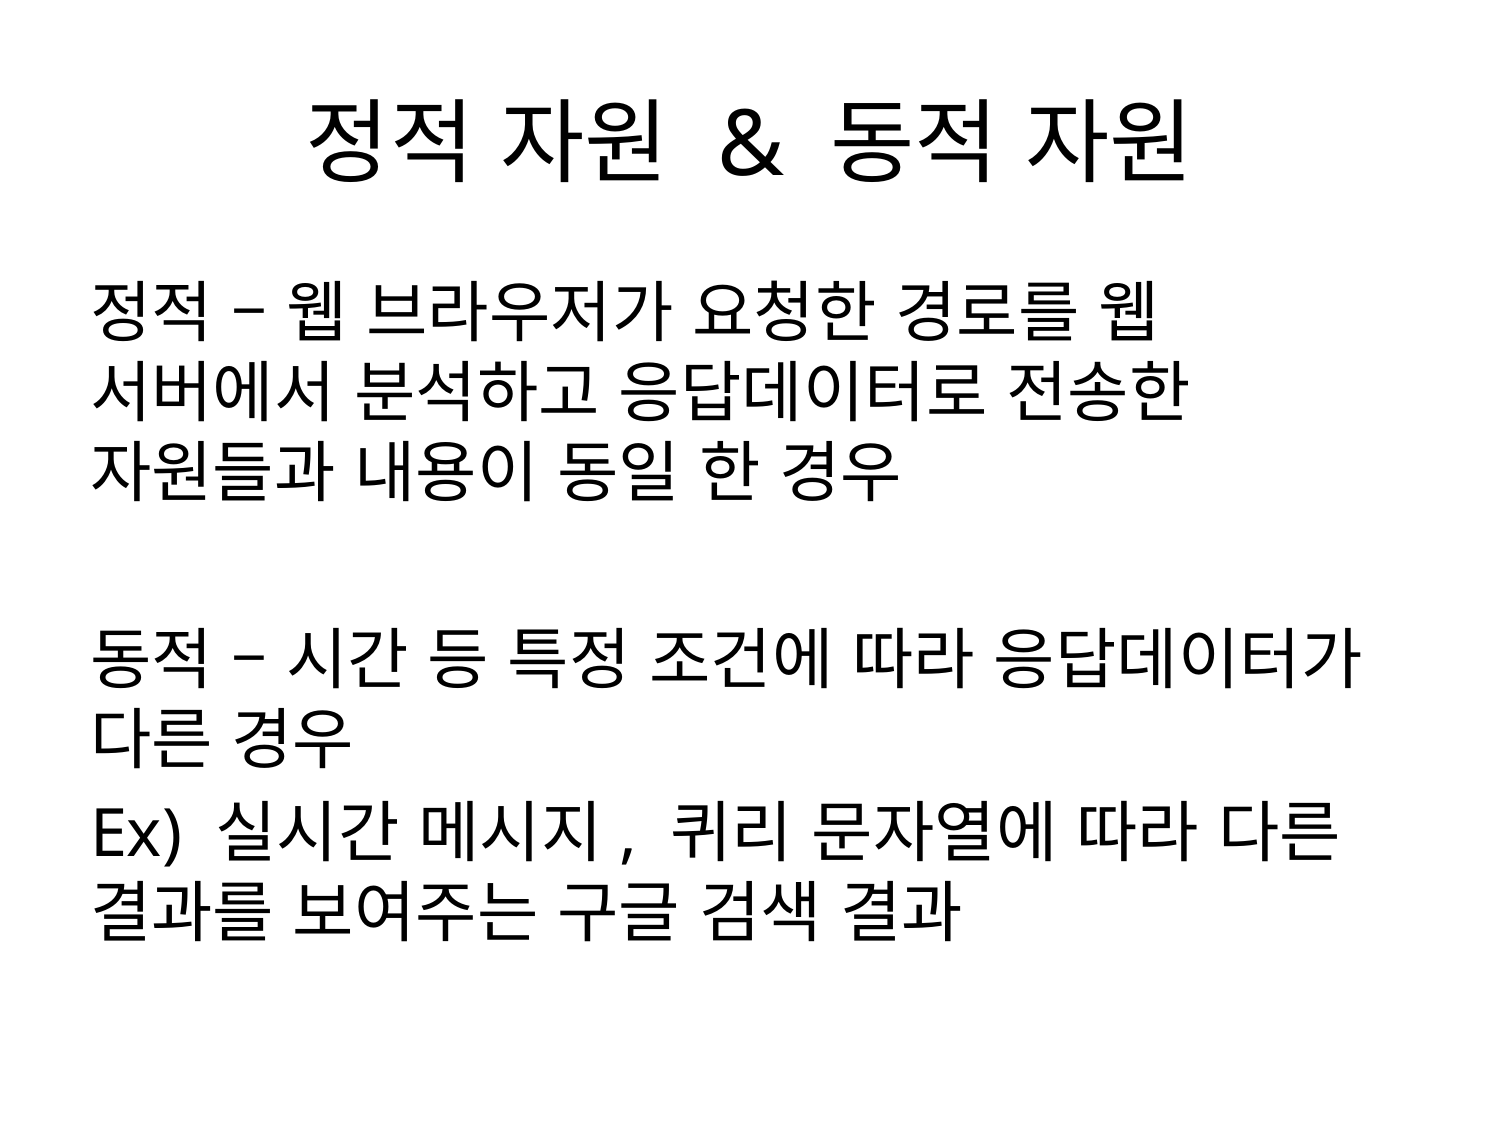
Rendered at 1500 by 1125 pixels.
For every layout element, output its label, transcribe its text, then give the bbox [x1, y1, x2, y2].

list 정적 – 웹 브라우저가 요청한 경로를 웹 서버에서 분석하고 응답데이터로 전송한 자원들과 내용이 동일 한 경우 동적 – 시간 등 특정 조건에 따라 응답데이터가 다른 경우 Ex) 실시간 메시지, 퀴리 문자열에 따라 다른 결과를 보여주는 구글 검색 결과 [75, 262, 1425, 1005]
title 정적 자원 & 동적 자원 [75, 45, 1425, 233]
